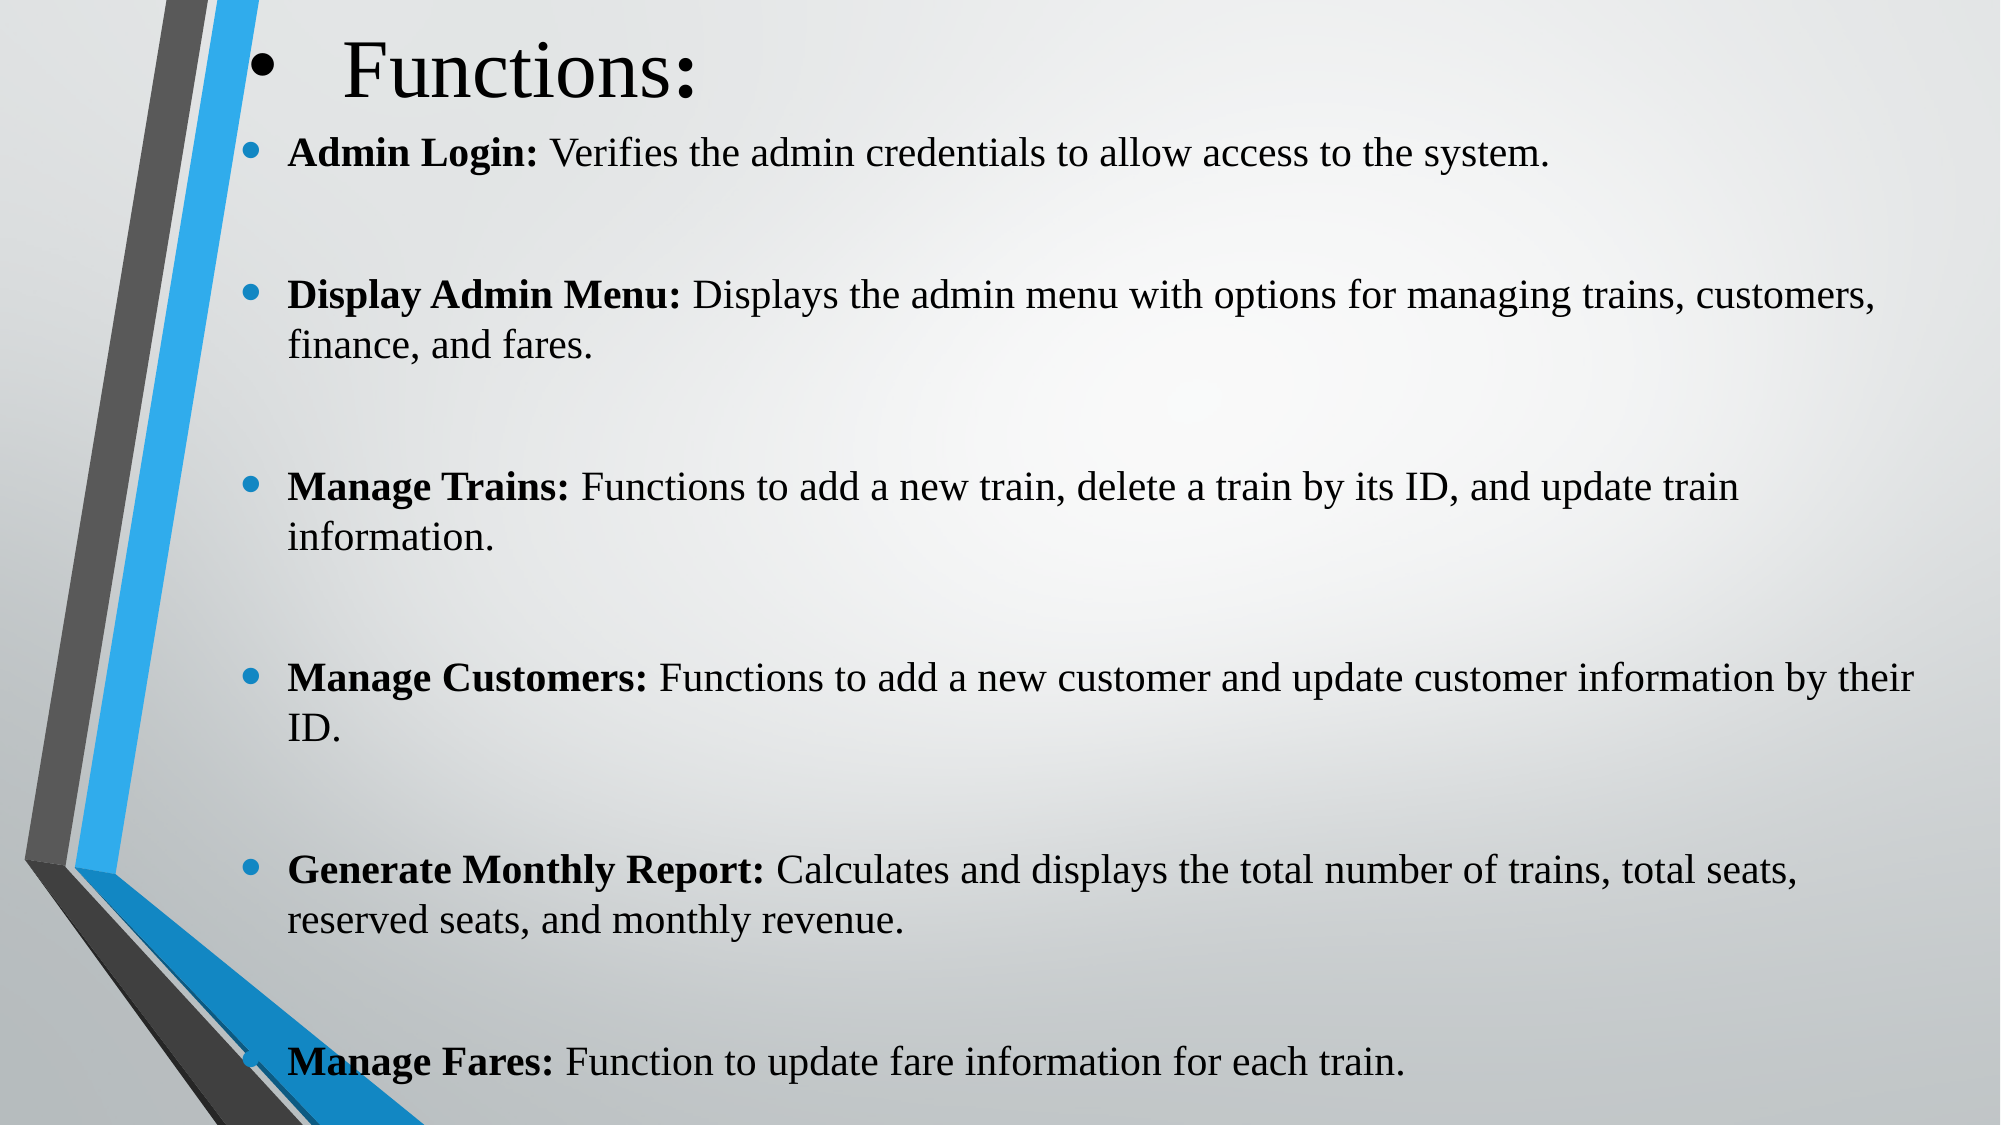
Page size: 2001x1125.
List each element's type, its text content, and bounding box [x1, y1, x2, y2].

title Functions: [0, 0, 1284, 180]
list Admin Login: Verifies the admin credentials to allow access to the system. Display Admin Menu: Displays the admin menu with options for managing trains, customers, finance, and fares. Manage Trains: Functions to add a new train, delete a train by its ID, and update train information. Manage Customers: Functions to add a new customer and update customer information by their ID. Generate Monthly Report: Calculates and displays the total number of trains, total seats, reserved seats, and monthly revenue. Manage Fares: Function to update fare information for each train. [225, 177, 1951, 1031]
